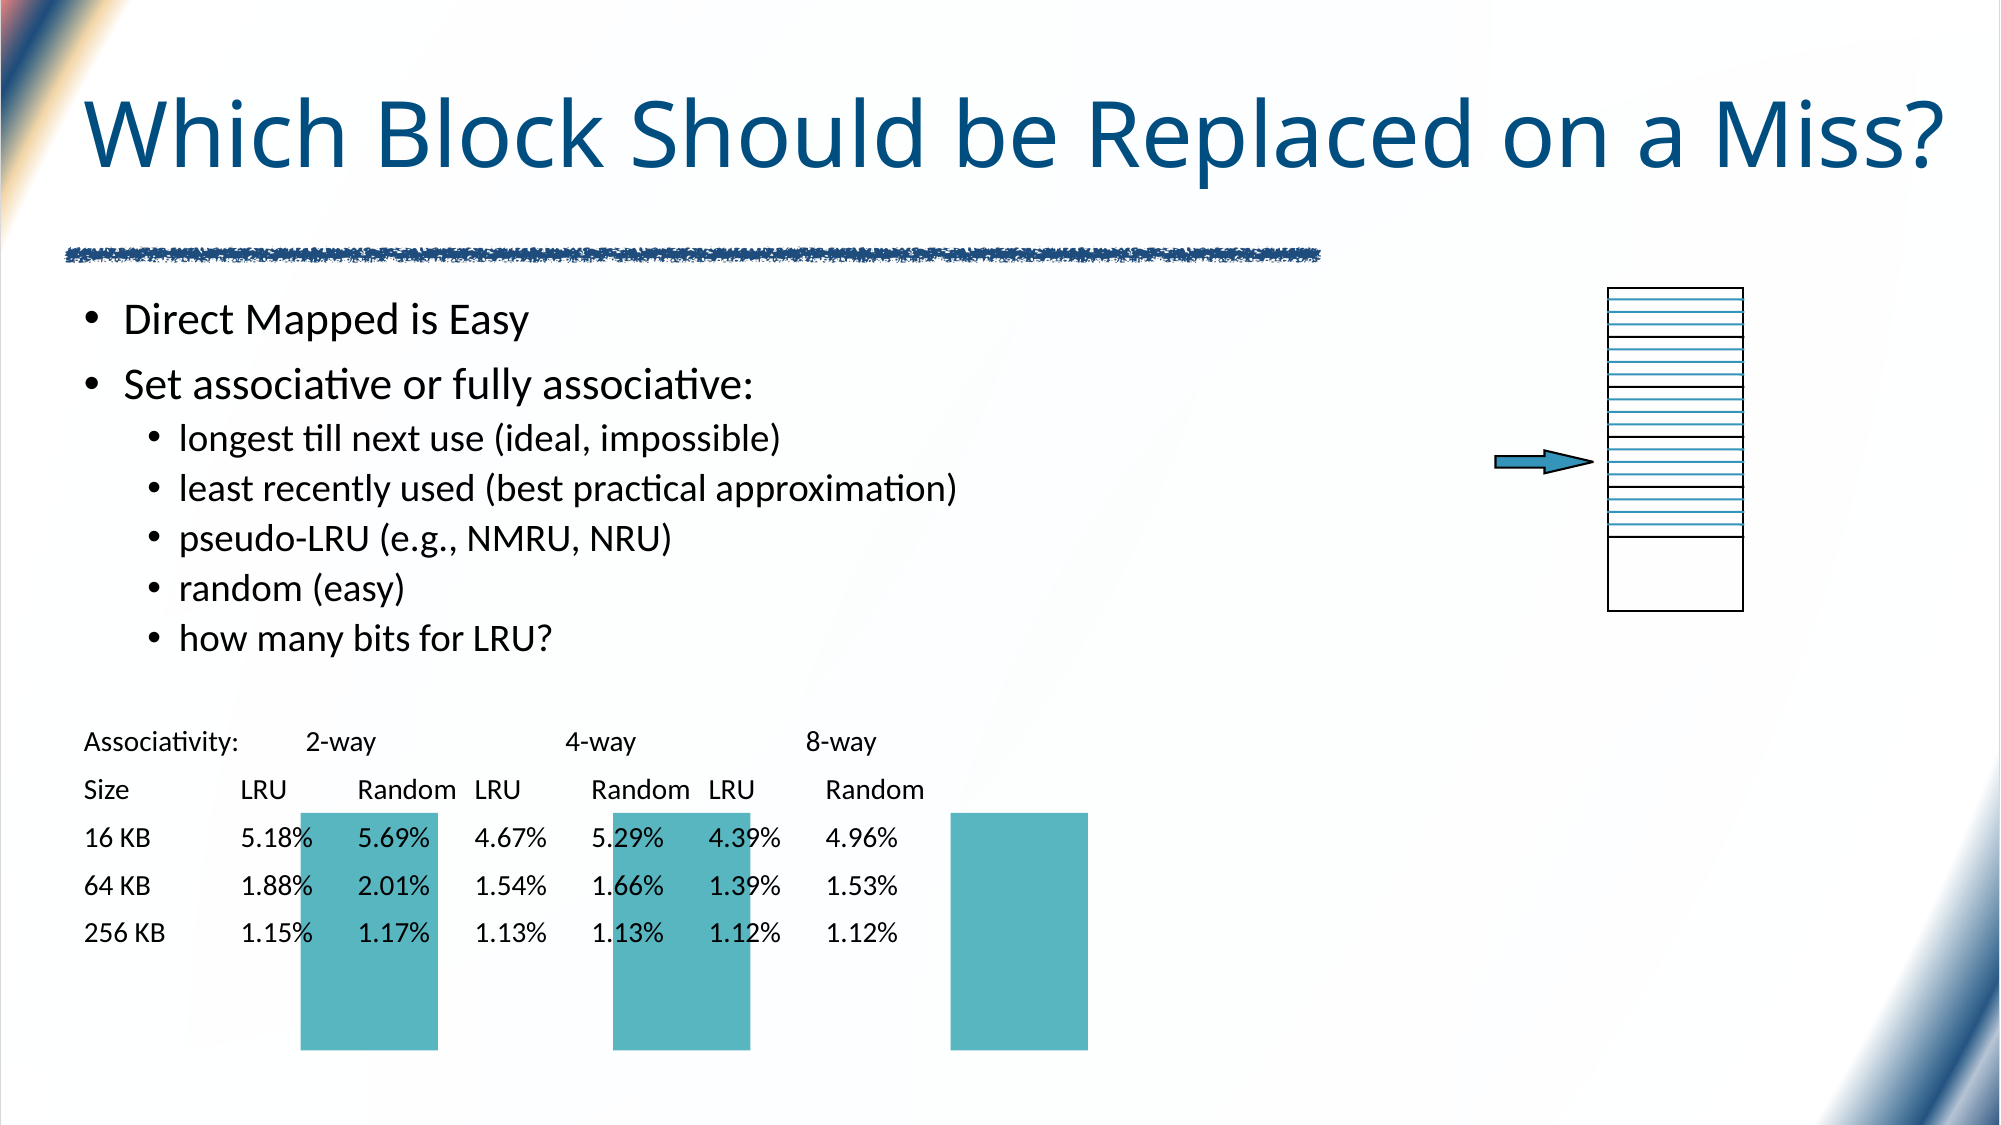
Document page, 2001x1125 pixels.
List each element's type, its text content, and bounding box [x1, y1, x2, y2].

text_box [1608, 312, 1744, 324]
text_box [1608, 375, 1744, 386]
text_box [1608, 462, 1744, 474]
text_box [1608, 487, 1744, 499]
text_box [300, 963, 438, 1051]
text_box [1608, 387, 1744, 399]
text_box [1608, 412, 1744, 424]
picture [0, 0, 2000, 1125]
text_box [1608, 450, 1744, 461]
text_box [1608, 400, 1744, 411]
text_box [1608, 350, 1744, 361]
text_box [1608, 425, 1744, 436]
text_box [1608, 300, 1744, 311]
text_box [1608, 362, 1744, 374]
title Which Block Should be Replaced on a Miss? [69, 29, 1964, 247]
text_box [950, 963, 1088, 1051]
text_box [1495, 450, 1594, 474]
text_box [1608, 475, 1744, 486]
text_box [613, 963, 751, 1051]
text_box [1608, 325, 1744, 336]
text_box [1608, 337, 1744, 349]
text_box [1608, 287, 1744, 299]
text_box [1608, 525, 1744, 536]
text_box [1608, 437, 1744, 449]
text_box [1608, 512, 1744, 524]
text_box [1608, 537, 1744, 611]
list Direct Mapped is Easy Set associative or fully associative: longest till next use (ideal, impossible) least recently used (best practical approximation) pseudo-LRU (e.g., NMRU, NRU) random (easy) how many bits for LRU? Associativity: 2-way 4-way 8-way Size LRU Random LRU Random LRU Random 16 KB 5.18% 5.69% 4.67% 5.29% 4.39% 4.96% 64 KB 1.88% 2.01% 1.54% 1.66% 1.39% 1.53% 256 KB 1.15% 1.17% 1.13% 1.13% 1.12% 1.12% [69, 287, 1319, 963]
text_box [1608, 500, 1744, 511]
